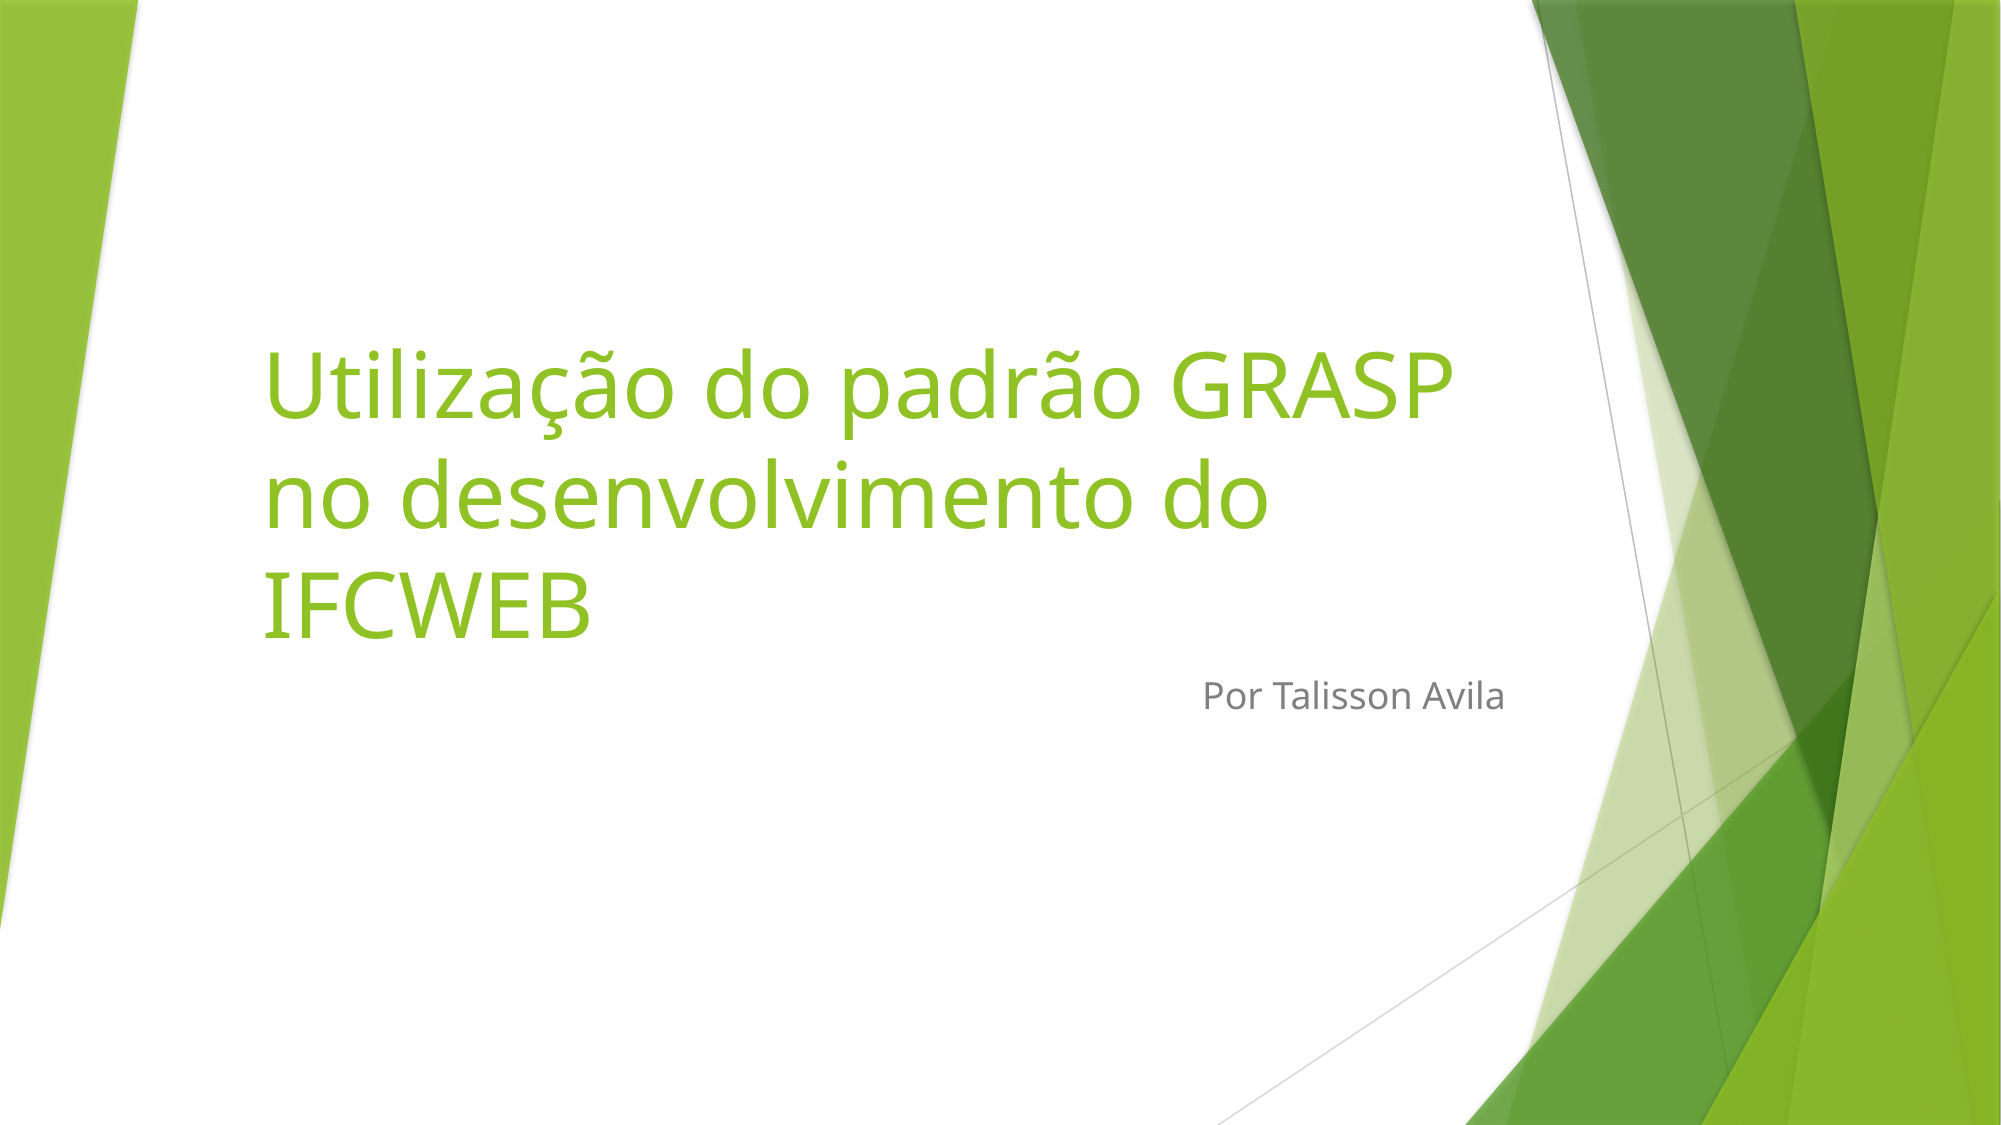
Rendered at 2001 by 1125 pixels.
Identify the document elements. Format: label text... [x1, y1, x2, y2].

title Utilização do padrão GRASP no desenvolvimento do IFCWEB [247, 427, 1579, 665]
subtitle Por Talisson Avila [247, 664, 1522, 845]
